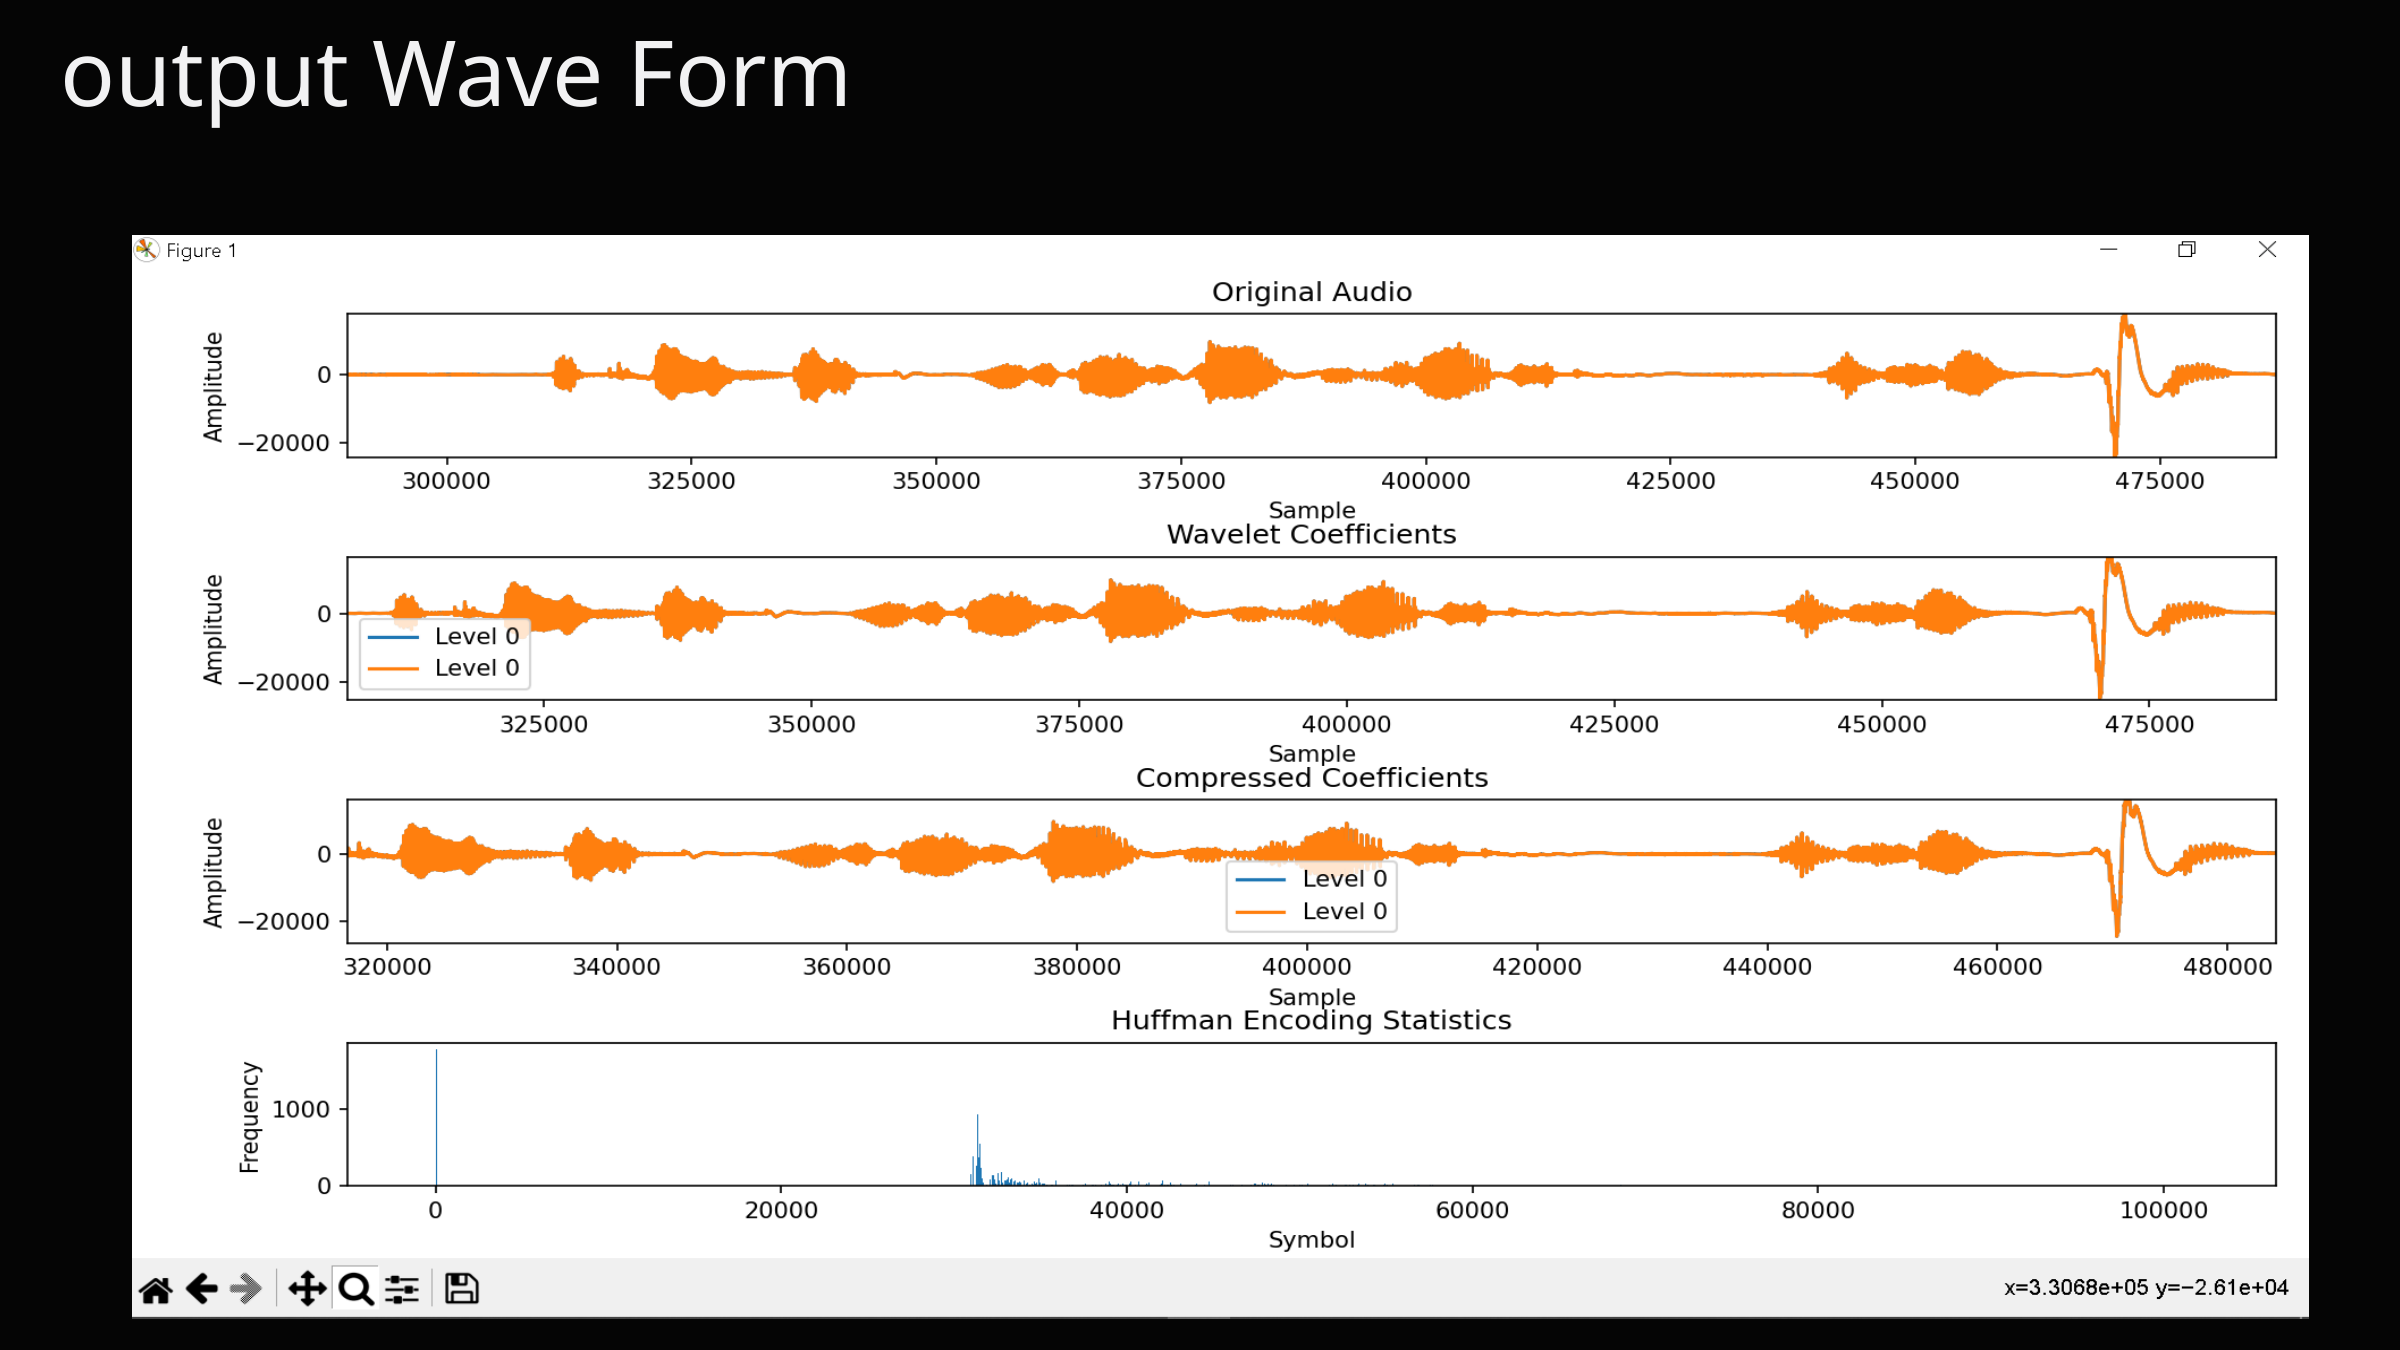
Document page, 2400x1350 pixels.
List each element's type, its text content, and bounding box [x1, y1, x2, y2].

text_box [0, 0, 2400, 1350]
picture [132, 235, 2309, 1320]
text_box output Wave Form [45, 3, 1778, 232]
